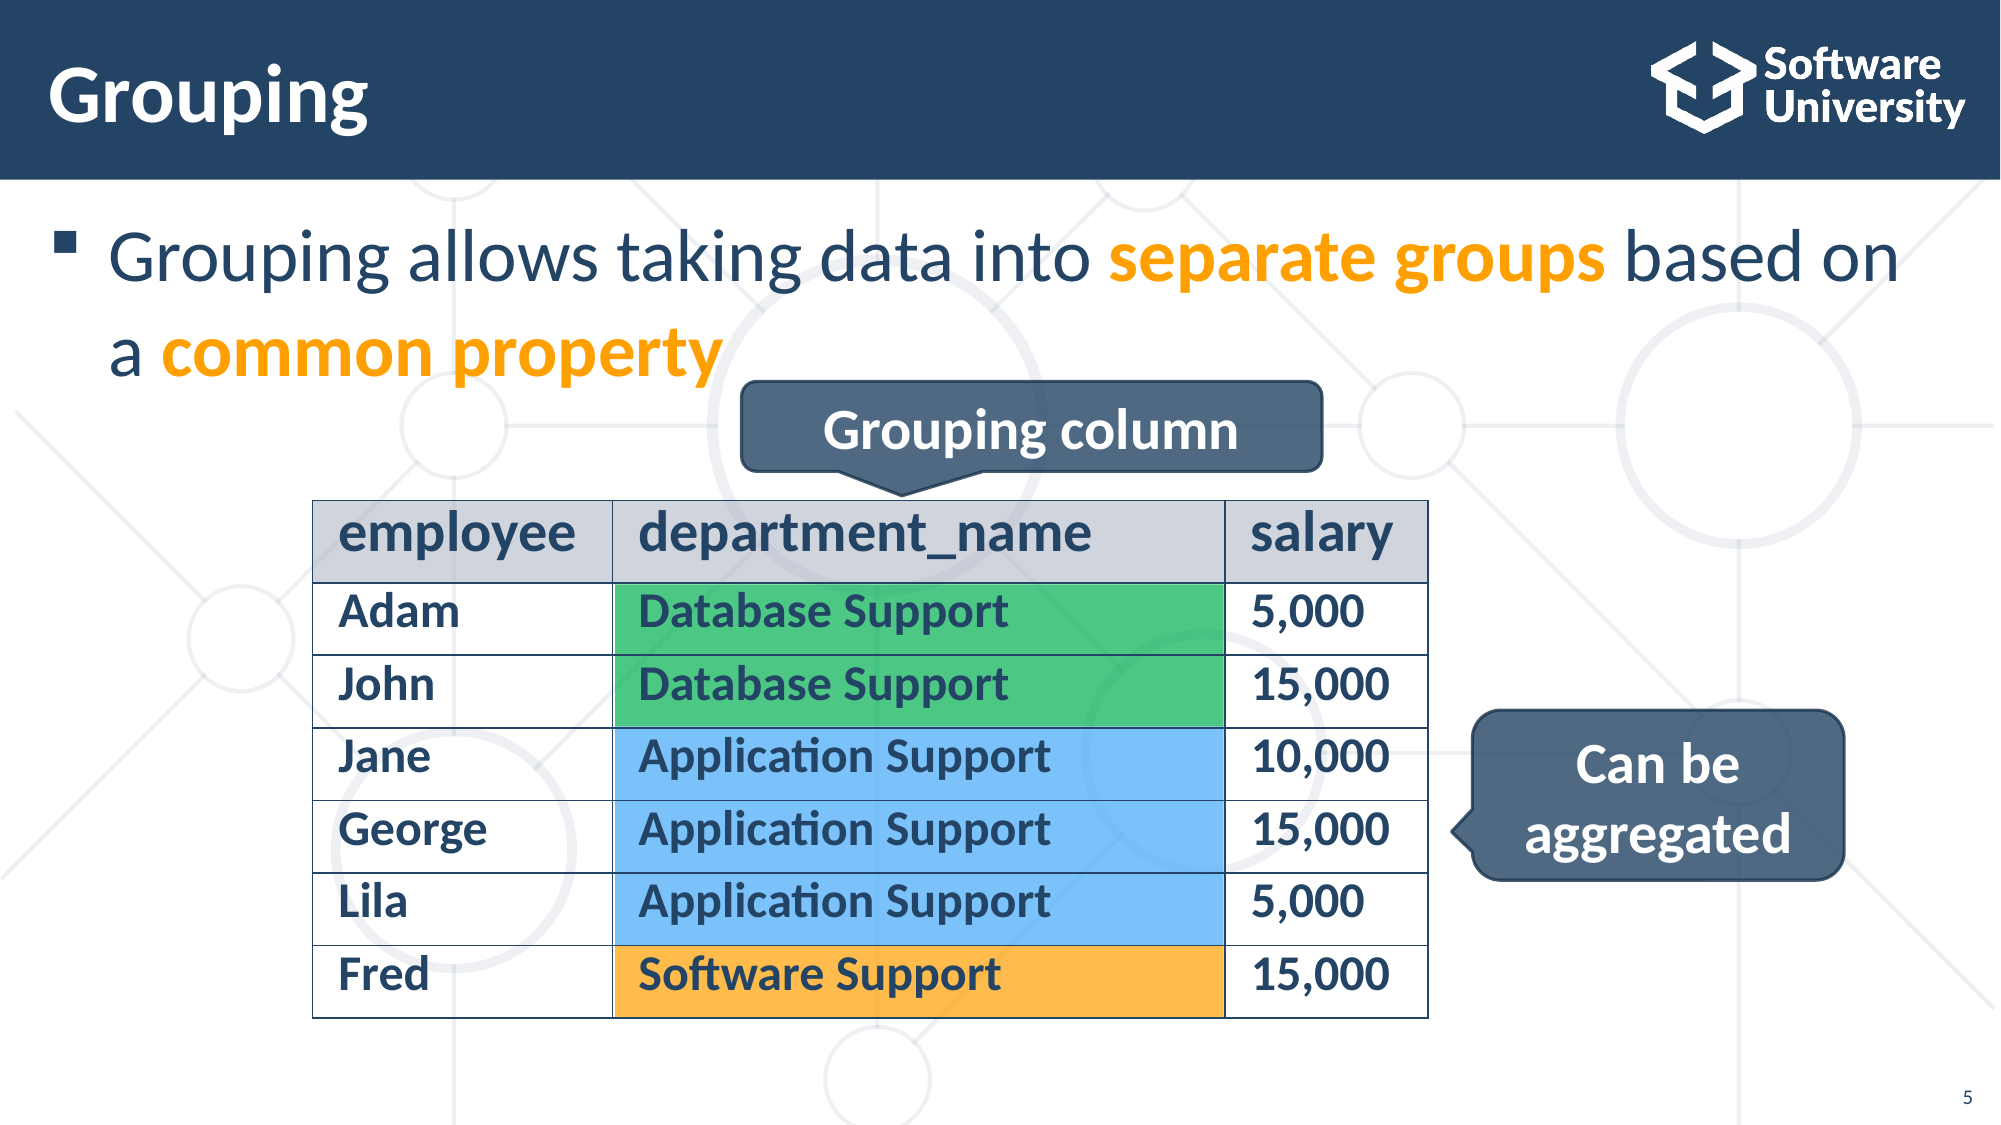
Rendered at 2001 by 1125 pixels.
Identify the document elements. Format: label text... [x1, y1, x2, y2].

table_cell Adam [313, 584, 612, 654]
table_header salary [1226, 501, 1427, 582]
list Grouping allows taking data into separate groups based on a common property [31, 196, 1970, 1104]
table_cell Lila [313, 874, 612, 945]
table_cell 5,000 [1226, 584, 1427, 654]
table_header employee [313, 501, 612, 582]
table_header department_name [613, 501, 1224, 582]
table_cell Database Support [613, 584, 1224, 654]
table_cell Fred [313, 946, 612, 1017]
table_cell 5,000 [1226, 874, 1427, 945]
table_cell 15,000 [1226, 946, 1427, 1017]
table_cell 10,000 [1226, 729, 1427, 800]
table_cell 15,000 [1226, 656, 1427, 727]
title Grouping [31, 16, 1625, 162]
table_cell Jane [313, 729, 612, 800]
picture [1651, 41, 1966, 134]
table_cell George [313, 801, 612, 872]
table_cell Software Support [613, 946, 1224, 1017]
table_cell Application Support [613, 801, 1224, 872]
text_box Grouping column [739, 379, 1325, 498]
text_box Can be aggregated [1449, 707, 1847, 883]
table_cell Database Support [613, 656, 1224, 727]
table_cell 15,000 [1226, 801, 1427, 872]
table_cell John [313, 656, 612, 727]
table_cell Application Support [613, 729, 1224, 800]
slide_number 5 [1927, 1067, 1989, 1117]
table_cell Application Support [613, 874, 1224, 945]
